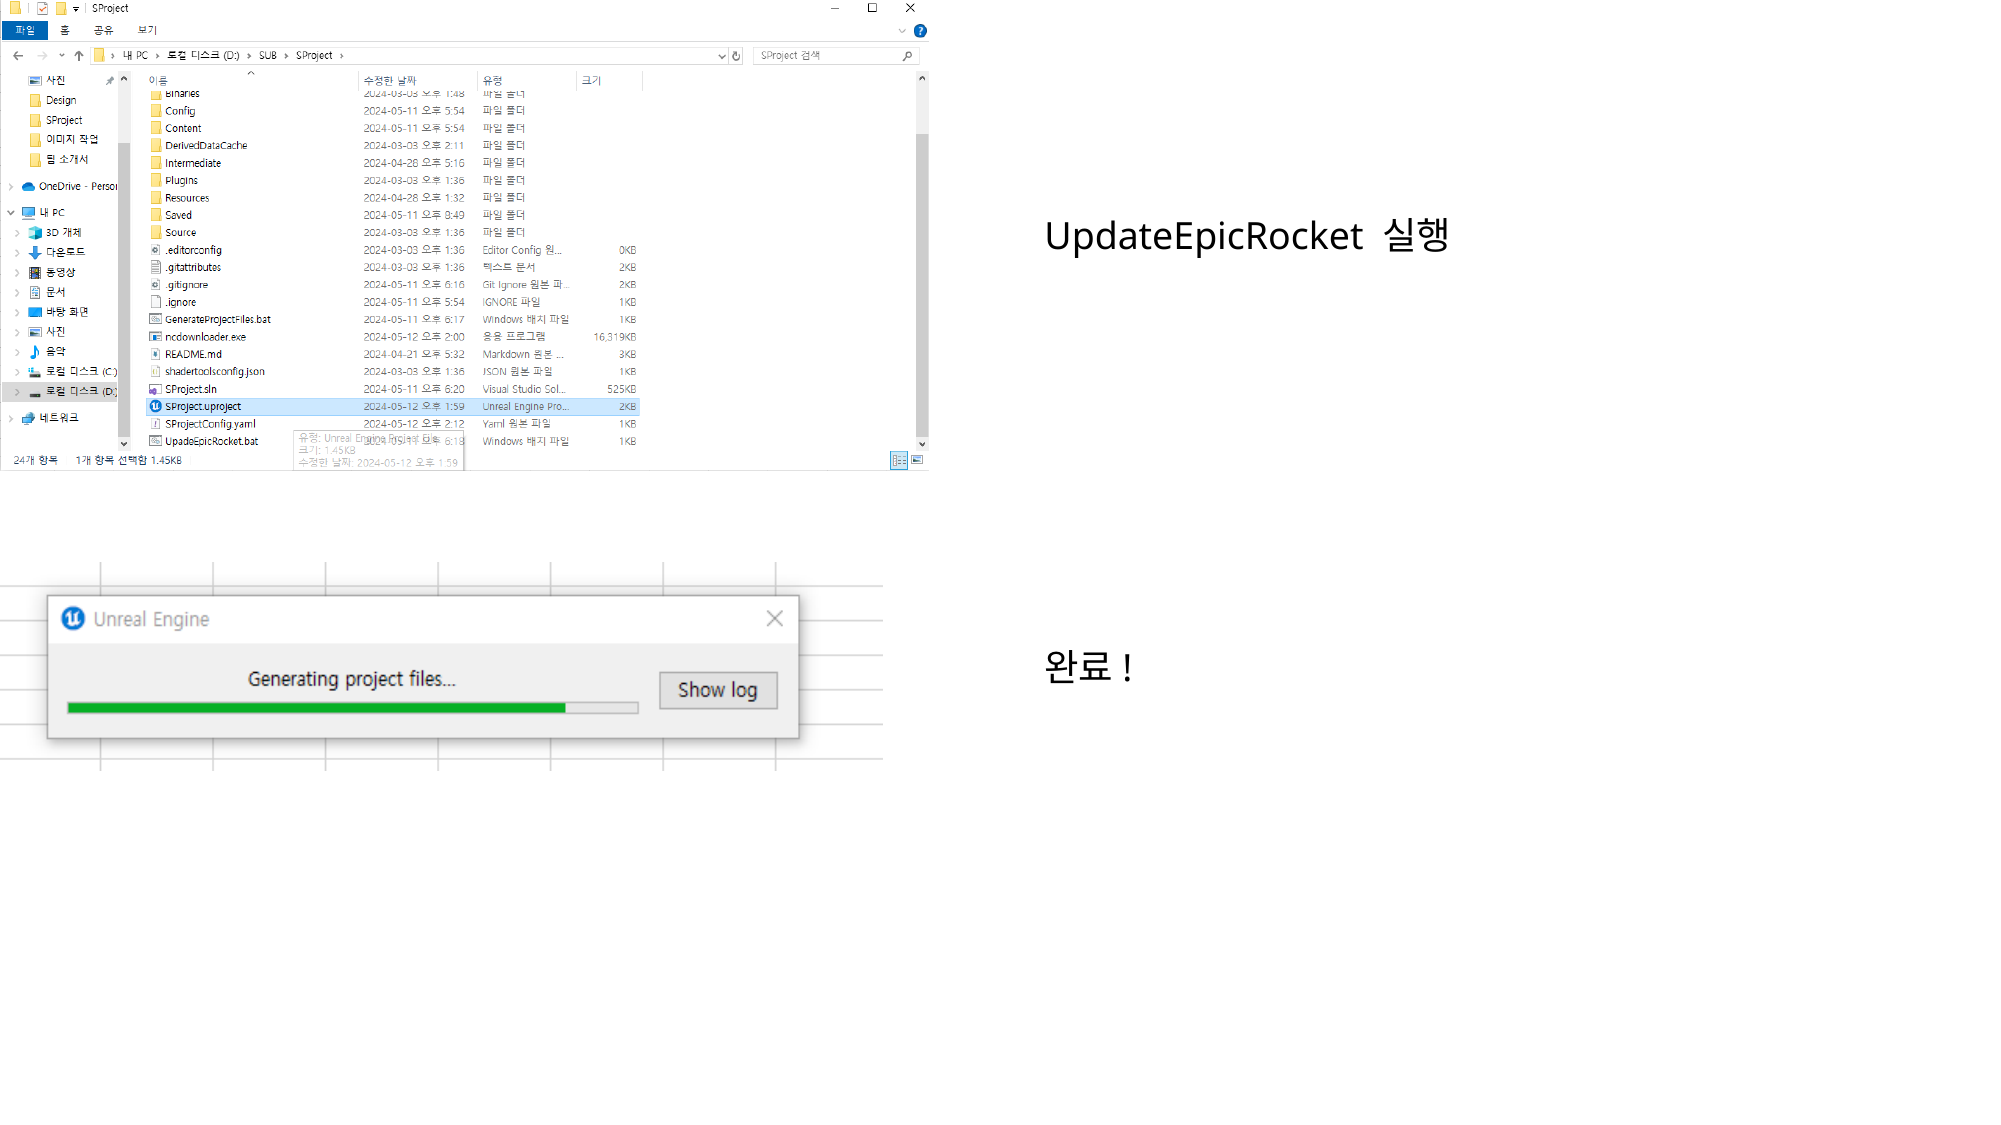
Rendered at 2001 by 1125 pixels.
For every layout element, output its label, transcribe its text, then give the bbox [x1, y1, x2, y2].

picture [0, 0, 929, 471]
text_box 완료! [1029, 636, 1147, 696]
text_box UpdateEpicRocket 실행 [1029, 204, 1924, 265]
picture [0, 561, 884, 771]
